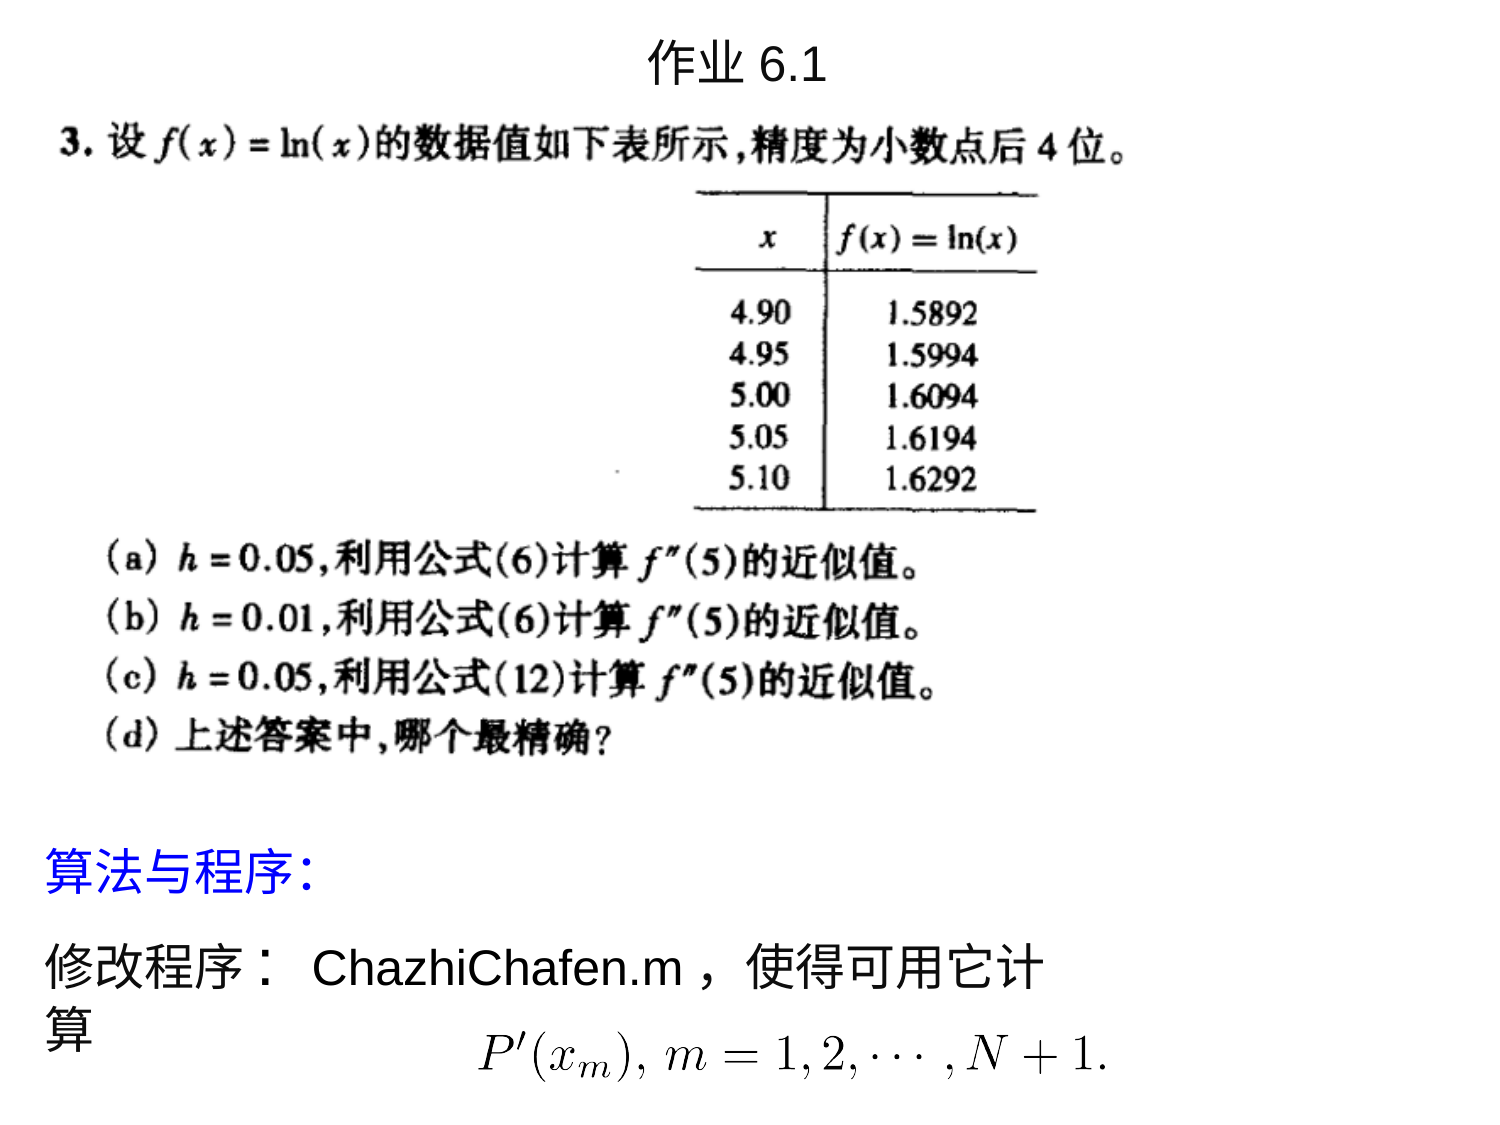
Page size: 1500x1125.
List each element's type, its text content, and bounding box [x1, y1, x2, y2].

text_box 算法与程序： [29, 833, 632, 908]
picture [29, 111, 1148, 774]
text_box 修改程序: ChazhiChafen.m，使得可用它计算 [29, 911, 1105, 1067]
picture [478, 1031, 1105, 1082]
text_box 作业6.1 [631, 24, 1010, 100]
